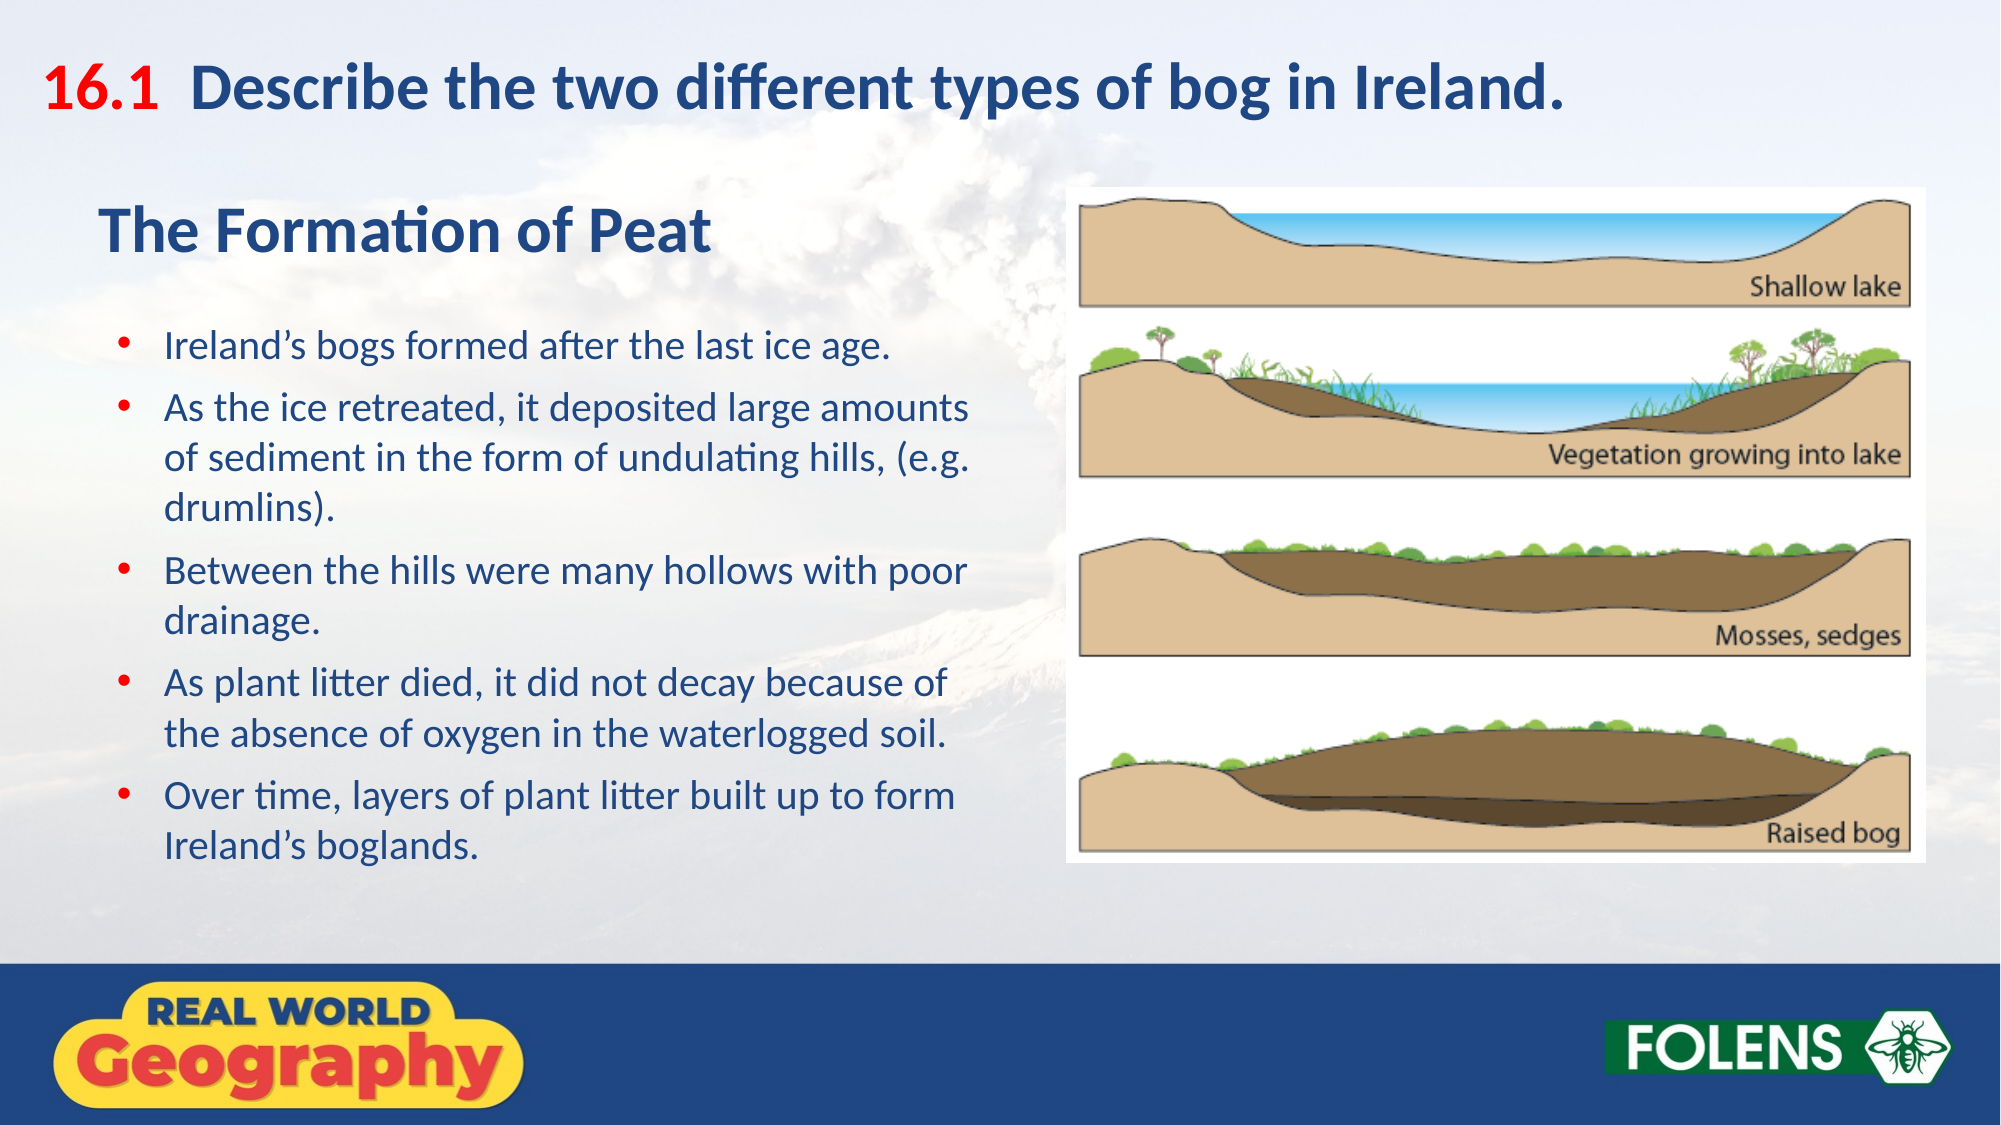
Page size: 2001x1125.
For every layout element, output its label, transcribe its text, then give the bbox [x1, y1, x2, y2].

text_box 16.1 Describe the two different types of bog in Ireland. [26, 44, 1752, 146]
text_box Ireland’s bogs formed after the last ice age. As the ice retreated, it deposited large amounts of sediment in the form of undulating hills, (e.g. drumlins). Between the hills were many hollows with poor drainage. As plant litter died, it did not decay because of the absence of oxygen in the waterlogged soil. Over time, layers of plant litter built up to form Ireland’s boglands. [102, 310, 1000, 876]
picture [0, 0, 2001, 1125]
text_box The Formation of Peat [83, 187, 1065, 289]
